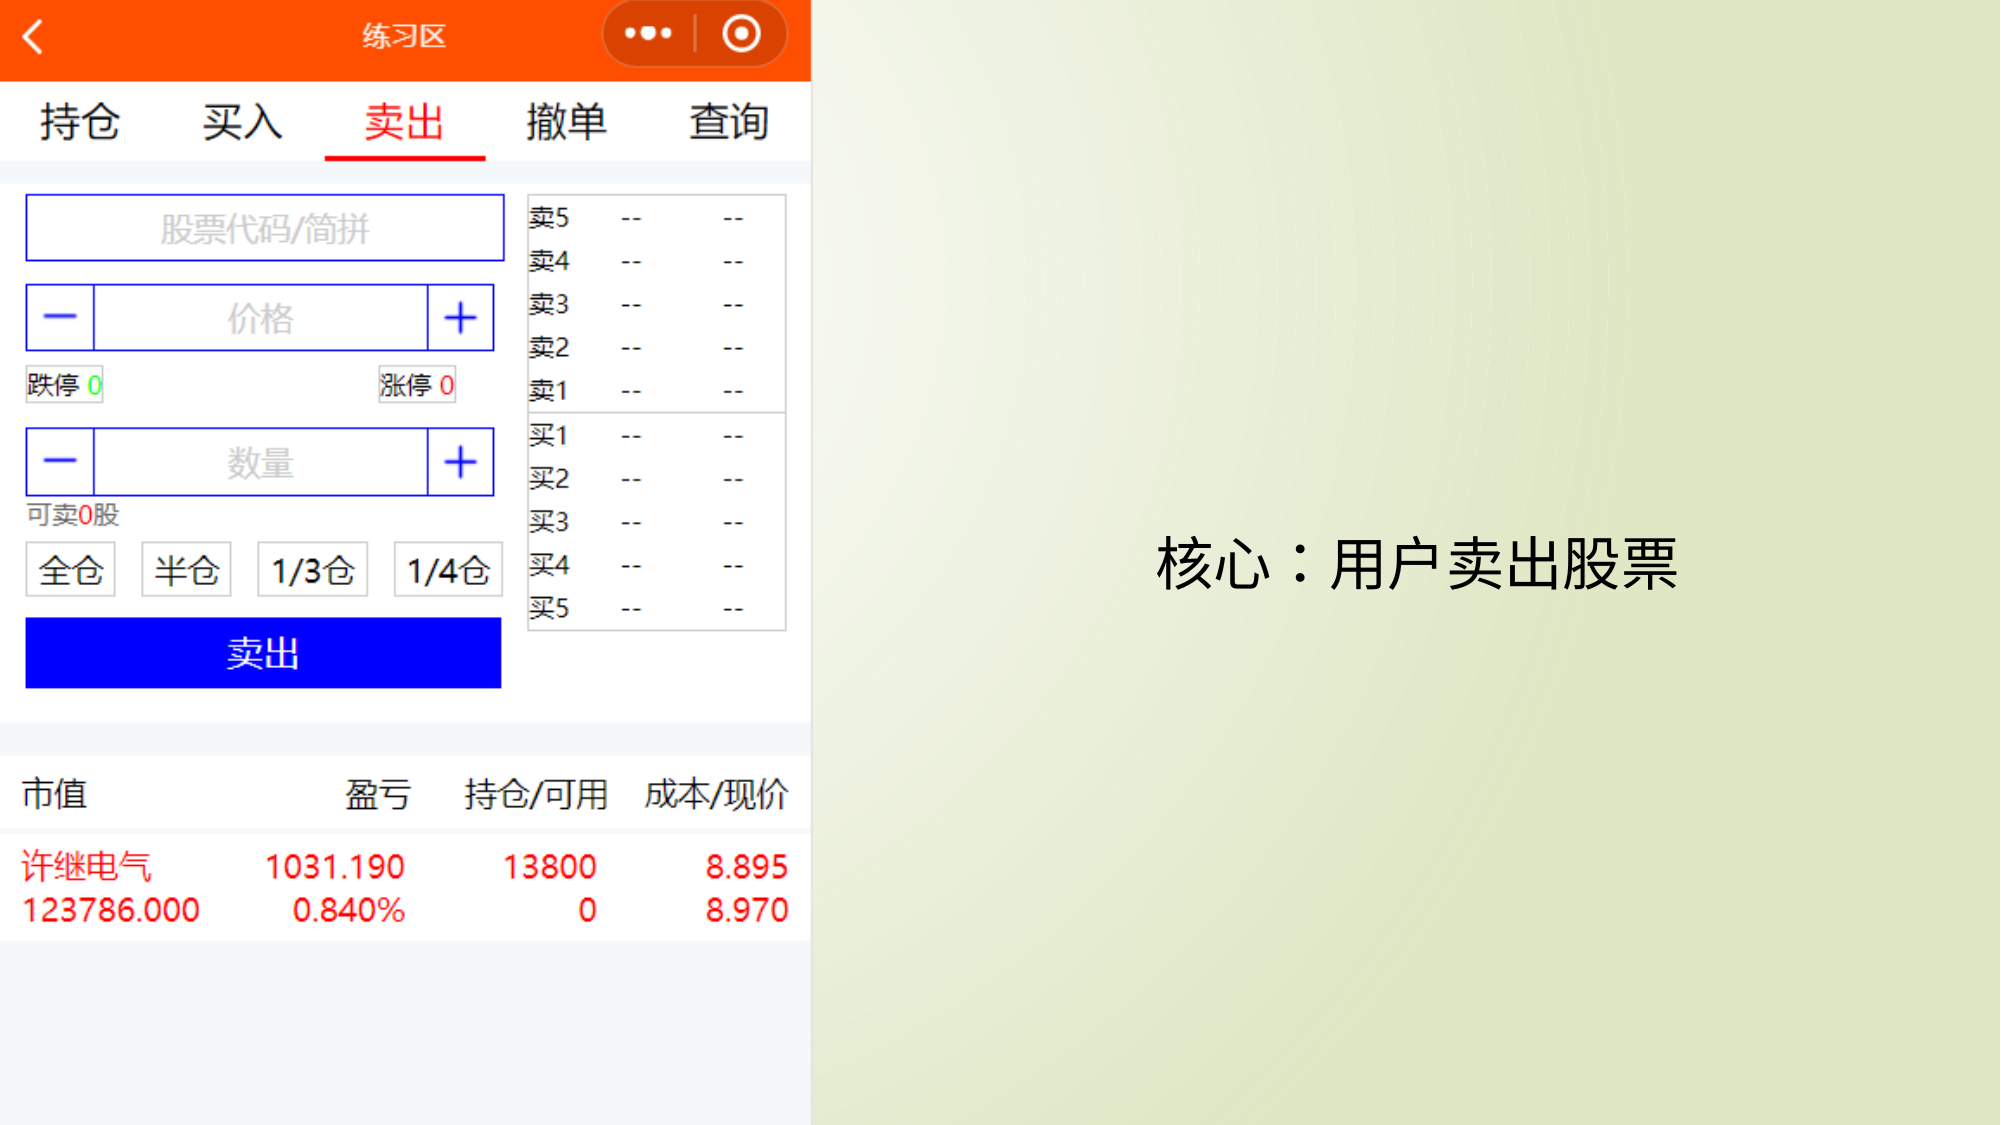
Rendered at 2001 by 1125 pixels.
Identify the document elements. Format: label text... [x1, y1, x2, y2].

picture [0, 0, 813, 1125]
text_box 核心：用户卖出股票 [1140, 519, 1695, 605]
